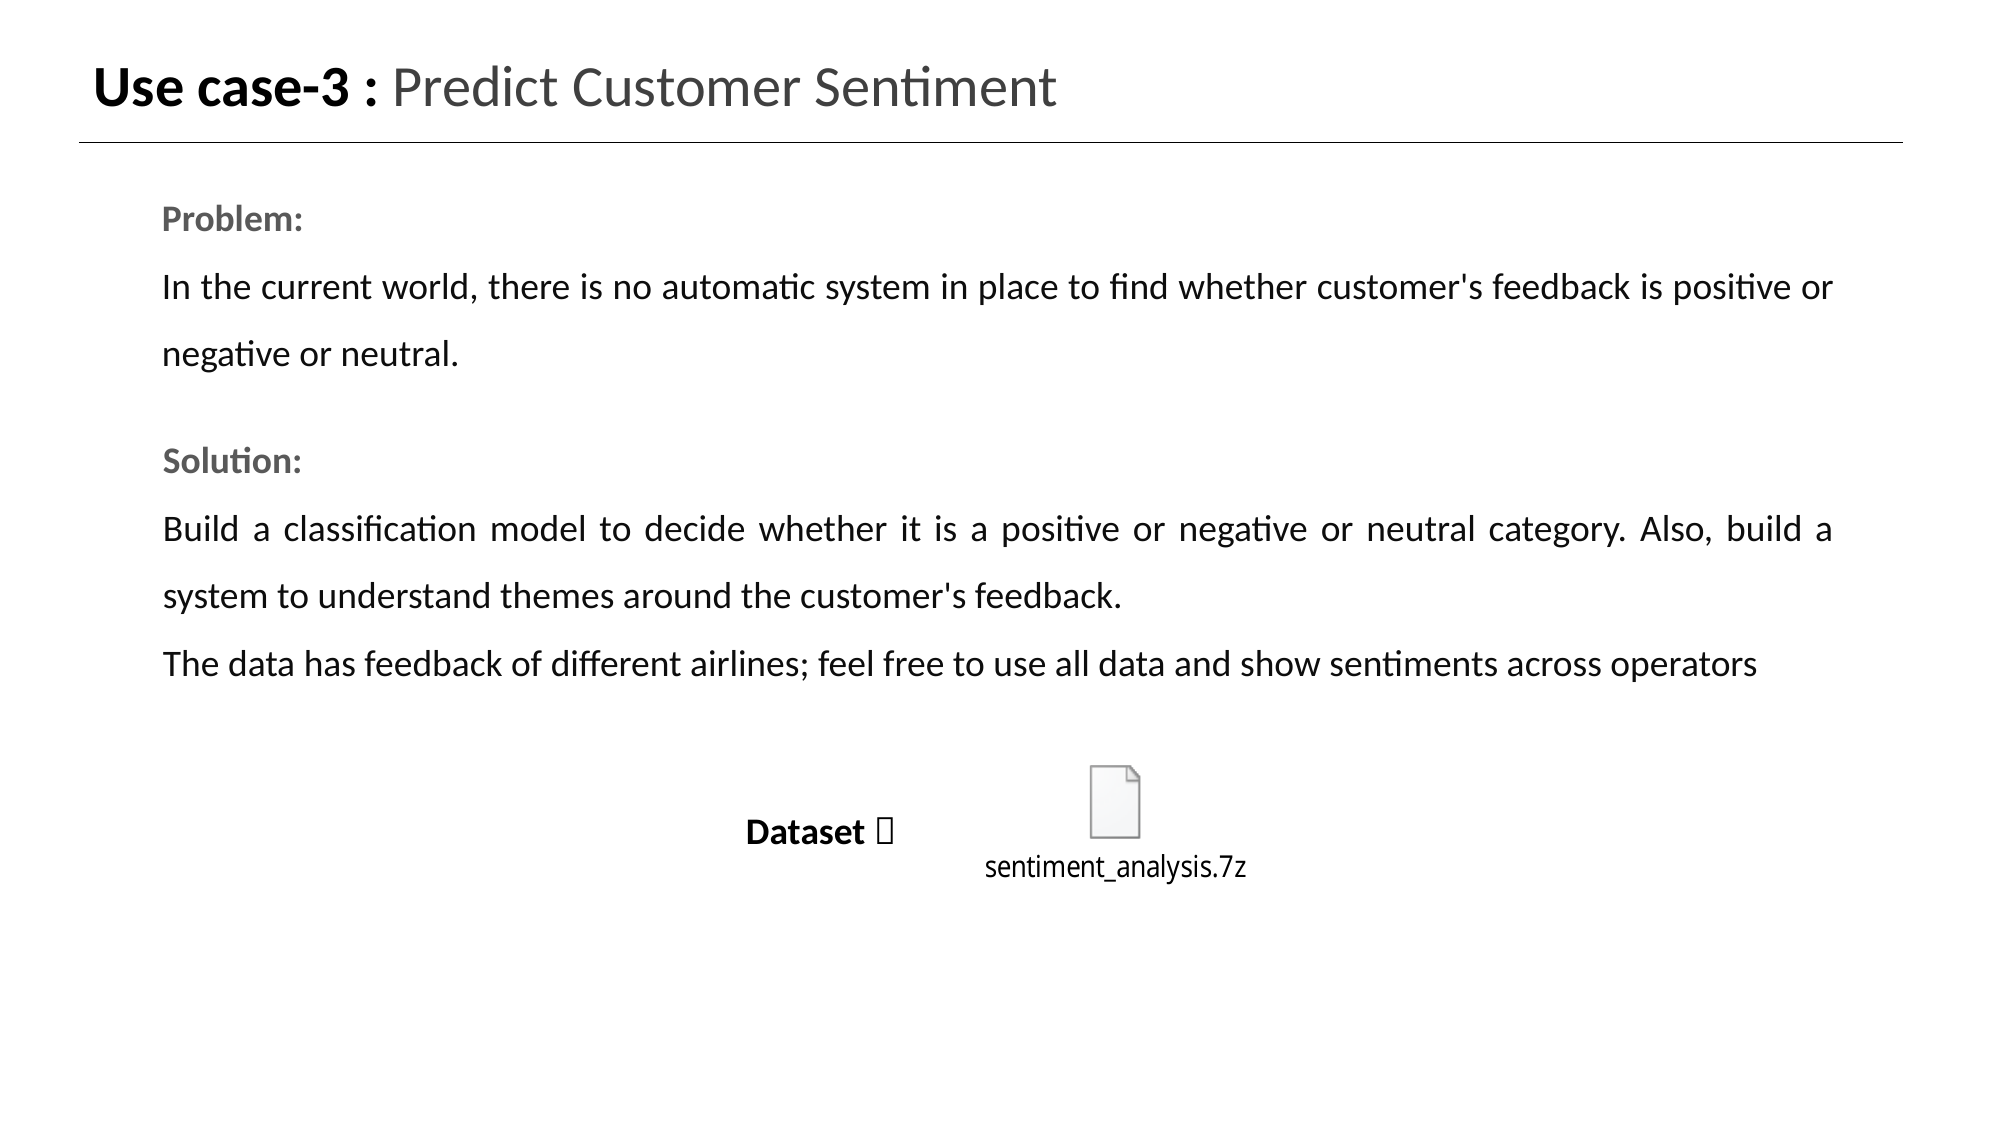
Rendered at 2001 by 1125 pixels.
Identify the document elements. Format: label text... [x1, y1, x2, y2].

text_box Dataset  [730, 799, 962, 860]
text_box Use case-3 : Predict Customer Sentiment [78, 24, 1904, 141]
text_box Solution: Build a classification model to decide whether it is a positive or negative or neutral category. Also, build a system to understand themes around the customer's feedback. The data has feedback of different airlines; feel free to use all data and show sentiments across operators [147, 403, 1851, 715]
text_box Problem: In the current world, there is no automatic system in place to find whether customer's feedback is positive or negative or neutral. [146, 156, 1851, 390]
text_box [962, 762, 1267, 898]
